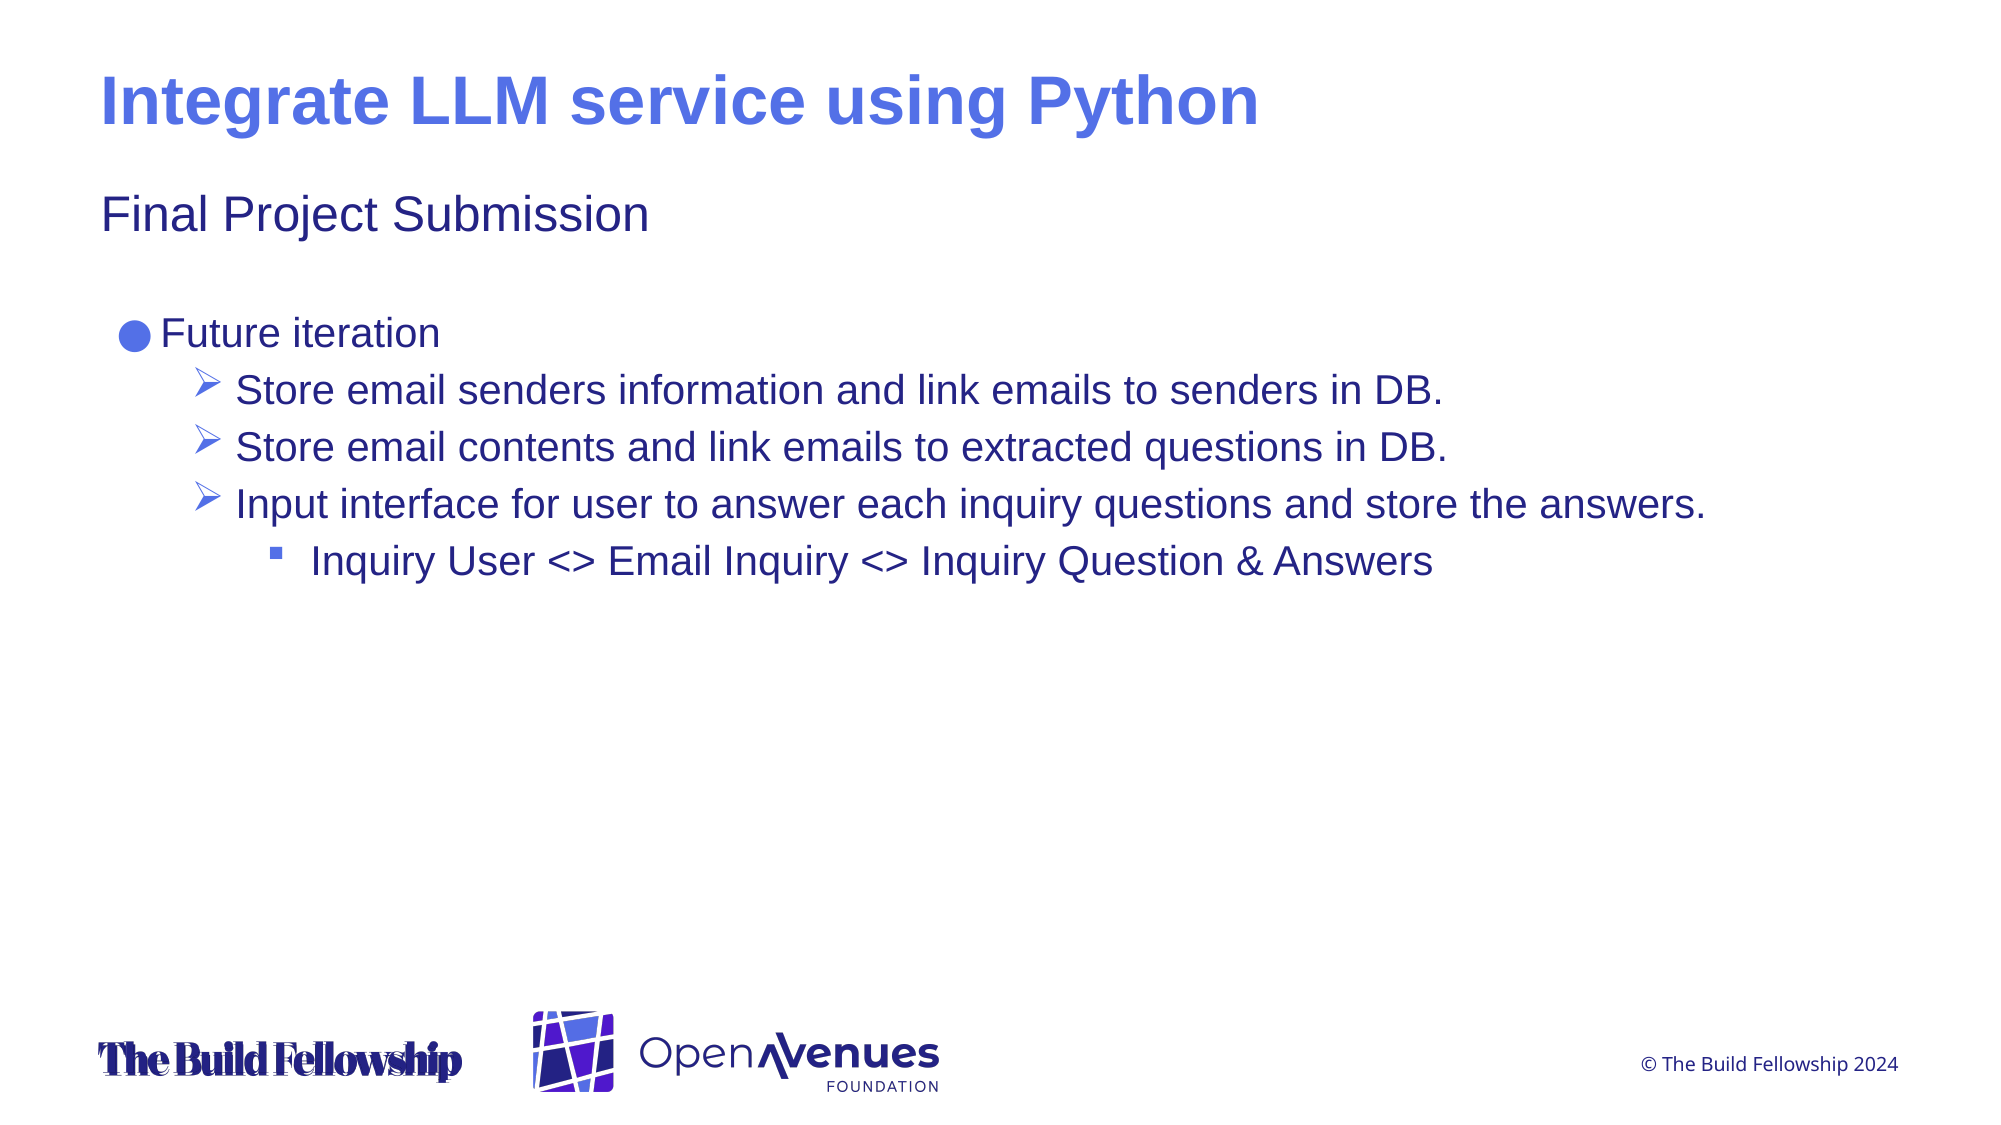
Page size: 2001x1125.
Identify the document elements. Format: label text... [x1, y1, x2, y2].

text_box Final Project Submission Future iteration Store email senders information and link emails to senders in DB. Store email contents and link emails to extracted questions in DB. Input interface for user to answer each inquiry questions and store the answers. Inquiry User <> Email Inquiry <> Inquiry Question & Answers [100, 181, 1900, 943]
text_box Integrate LLM service using Python [100, 93, 1433, 181]
picture [98, 1041, 462, 1083]
picture [532, 1011, 939, 1093]
